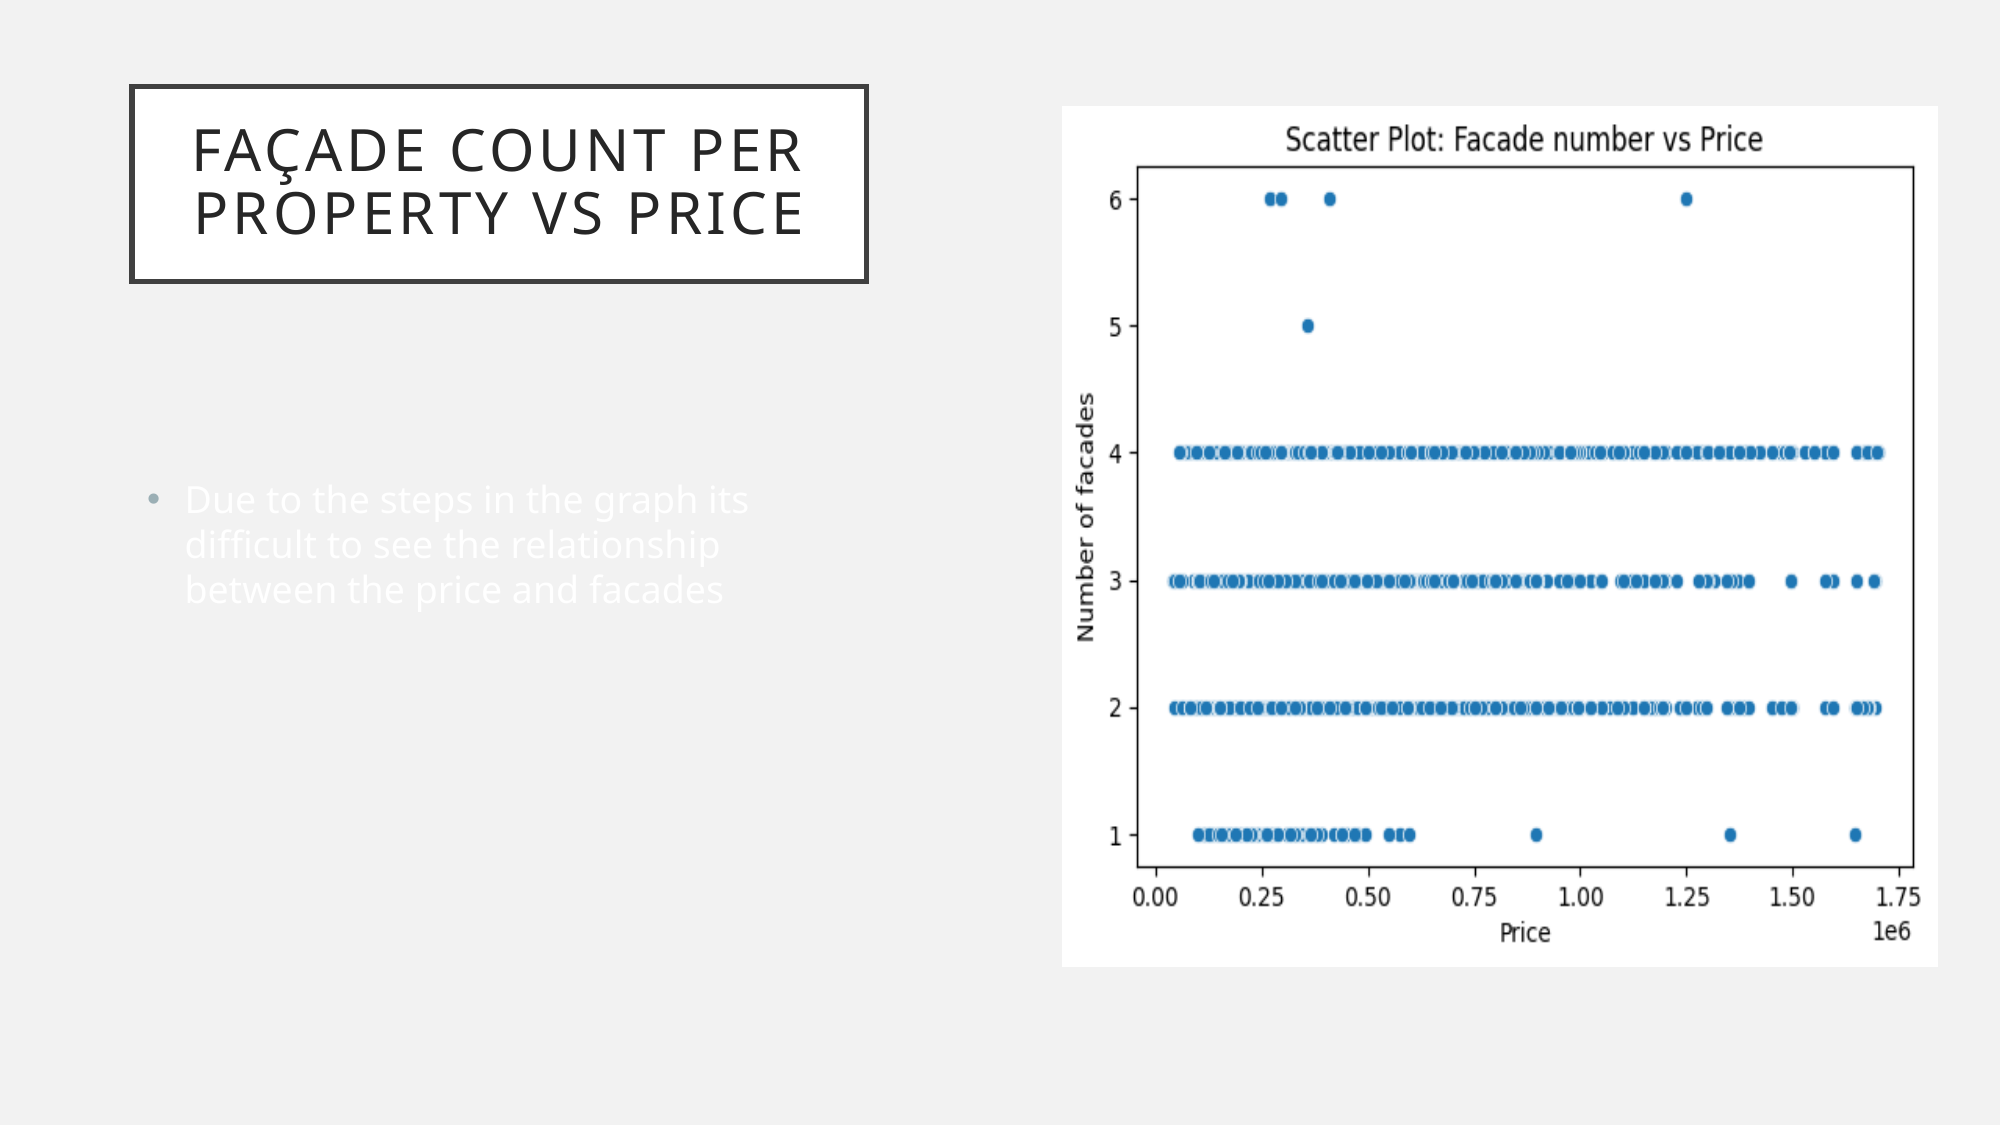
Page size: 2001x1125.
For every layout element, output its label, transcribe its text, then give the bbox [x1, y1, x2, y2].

title Façade count per property vs Price [129, 84, 869, 284]
picture [1062, 106, 1938, 967]
list Due to the steps in the graph its difficult to see the relationship between the price and facades [131, 468, 867, 969]
